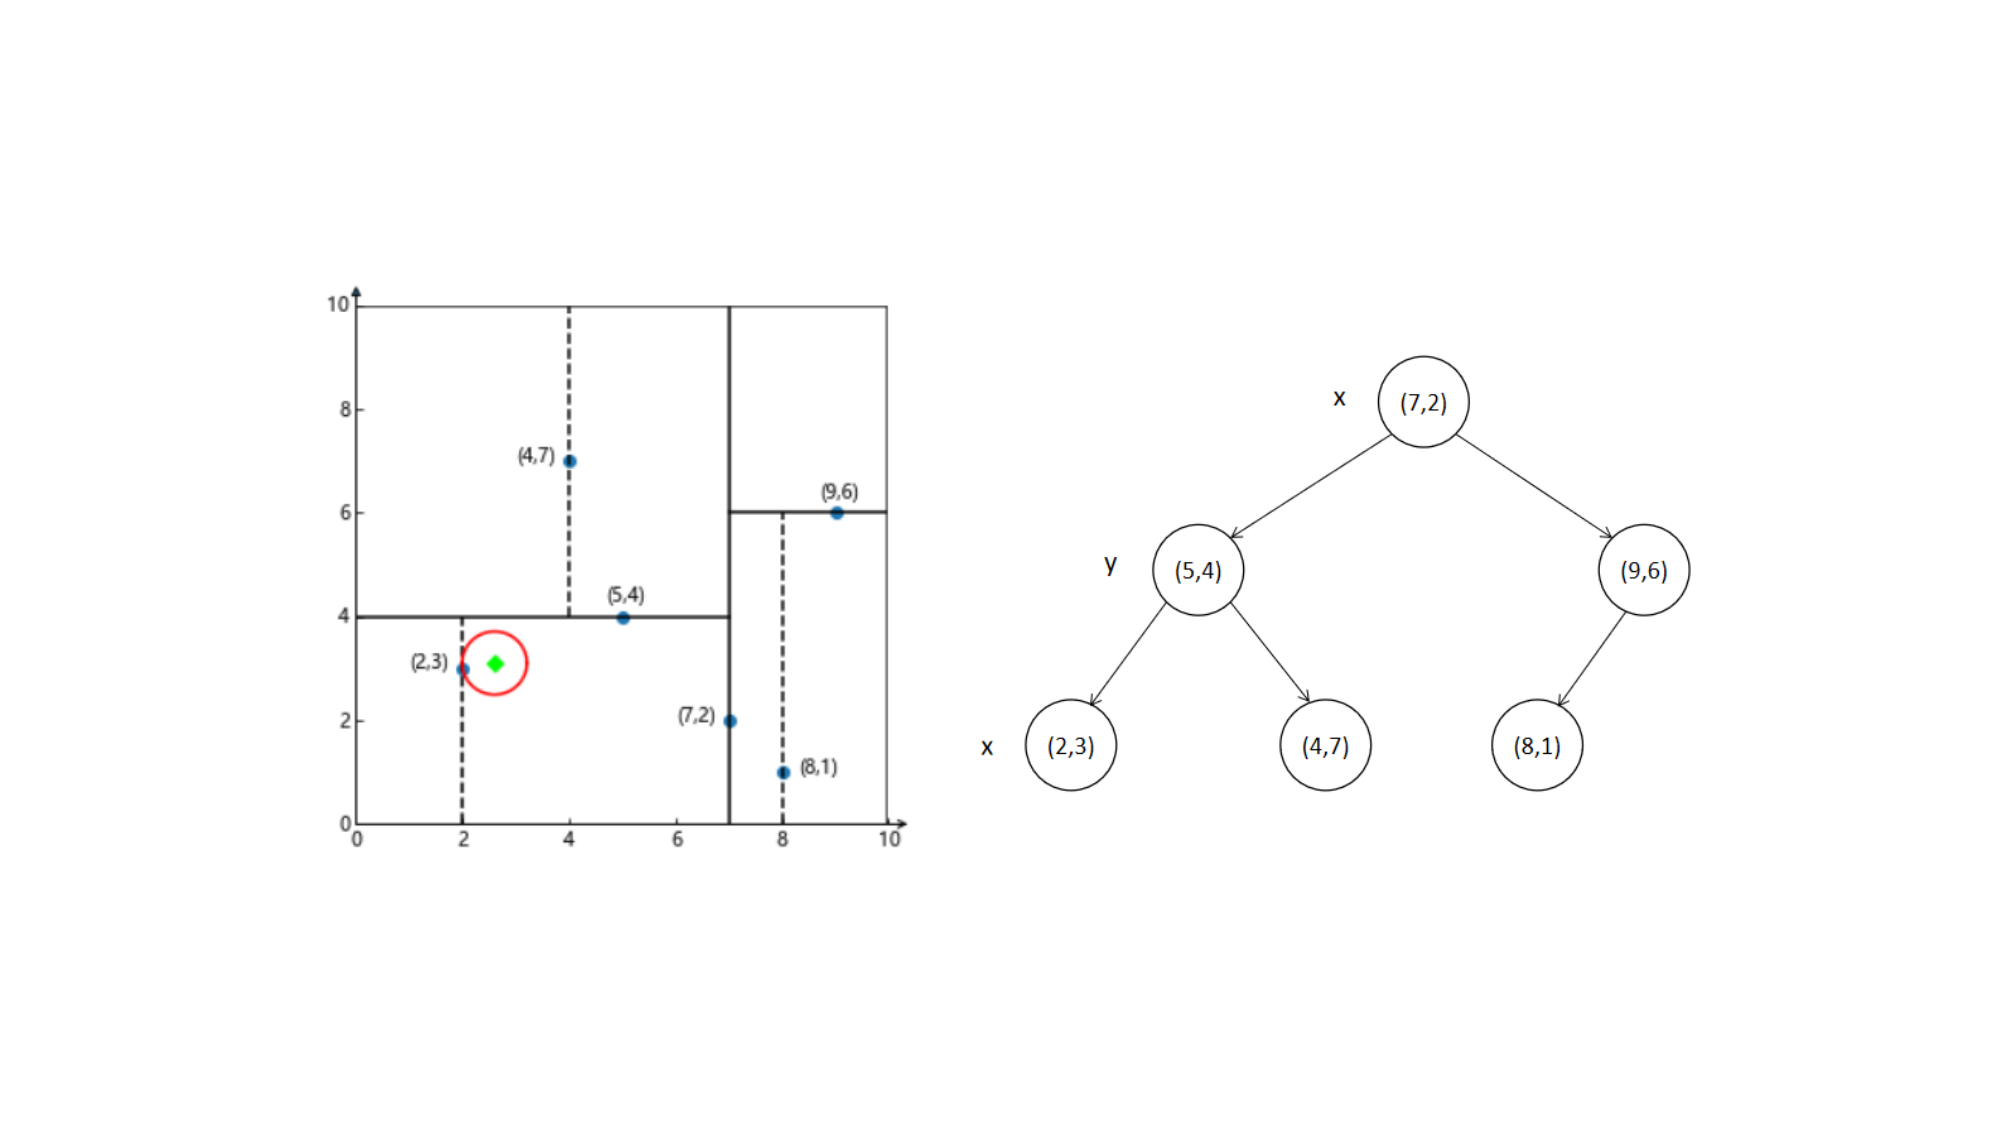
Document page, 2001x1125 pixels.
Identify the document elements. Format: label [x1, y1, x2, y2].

picture [973, 345, 1711, 806]
picture [312, 272, 922, 858]
